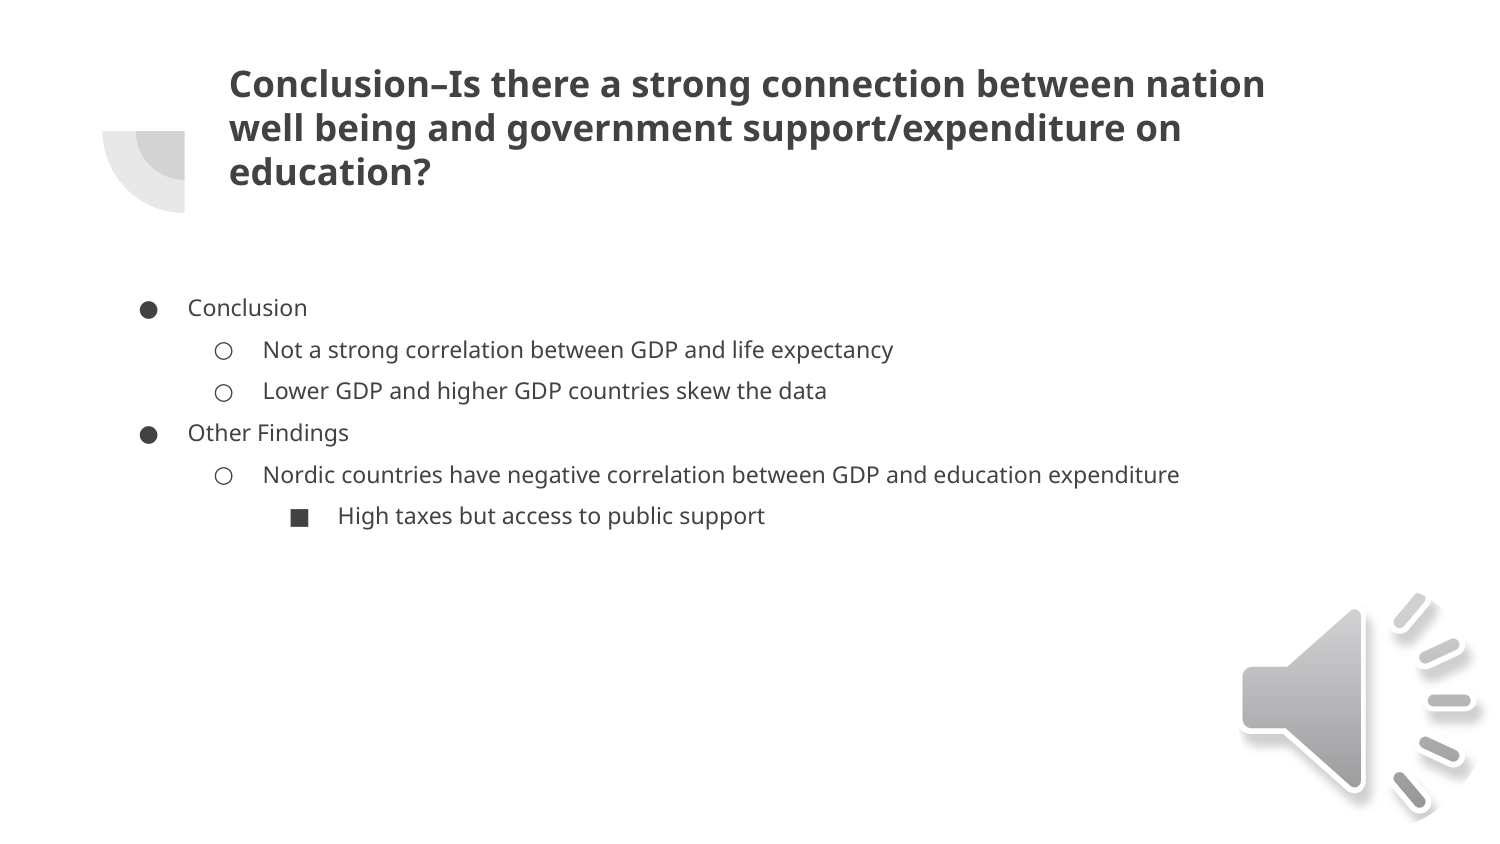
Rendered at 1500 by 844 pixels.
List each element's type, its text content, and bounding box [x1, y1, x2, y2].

title Conclusion–Is there a strong connection between nation well being and government support/expenditure on education? [213, 45, 1368, 210]
picture [1236, 580, 1490, 834]
list Conclusion Not a strong correlation between GDP and life expectancy Lower GDP and higher GDP countries skew the data Other Findings Nordic countries have negative correlation between GDP and education expenditure High taxes but access to public support [97, 264, 1431, 803]
